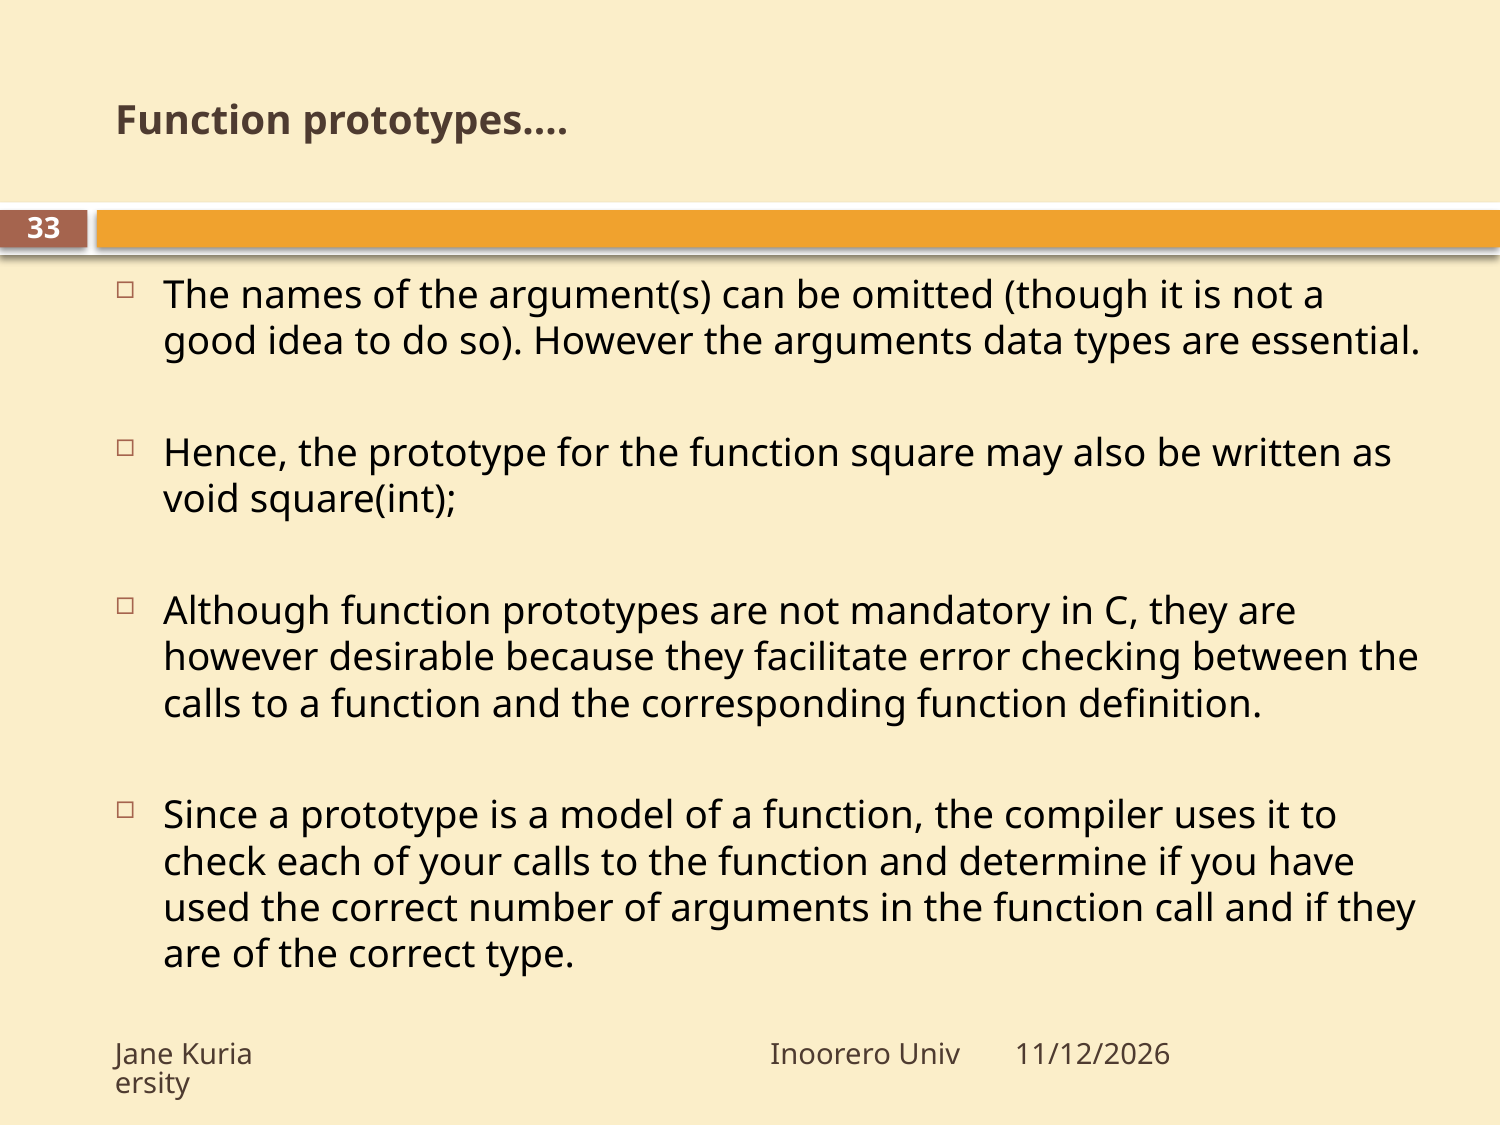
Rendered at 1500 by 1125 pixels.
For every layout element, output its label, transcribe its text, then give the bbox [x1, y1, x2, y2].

list The names of the argument(s) can be omitted (though it is not a good idea to do so). However the arguments data types are essential. Hence, the prototype for the function square may also be written as void square(int); Although function prototypes are not mandatory in C, they are however desirable because they facilitate error checking between the calls to a function and the corresponding function definition. Since a prototype is a model of a function, the compiler uses it to check each of your calls to the function and determine if you have used the correct number of arguments in the function call and if they are of the correct type. [100, 262, 1438, 1000]
footer Jane Kuria Inoorero University [99, 1024, 990, 1085]
slide_number 33 [0, 208, 88, 249]
title Function prototypes.... [100, 37, 1438, 200]
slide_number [999, 1025, 1438, 1085]
